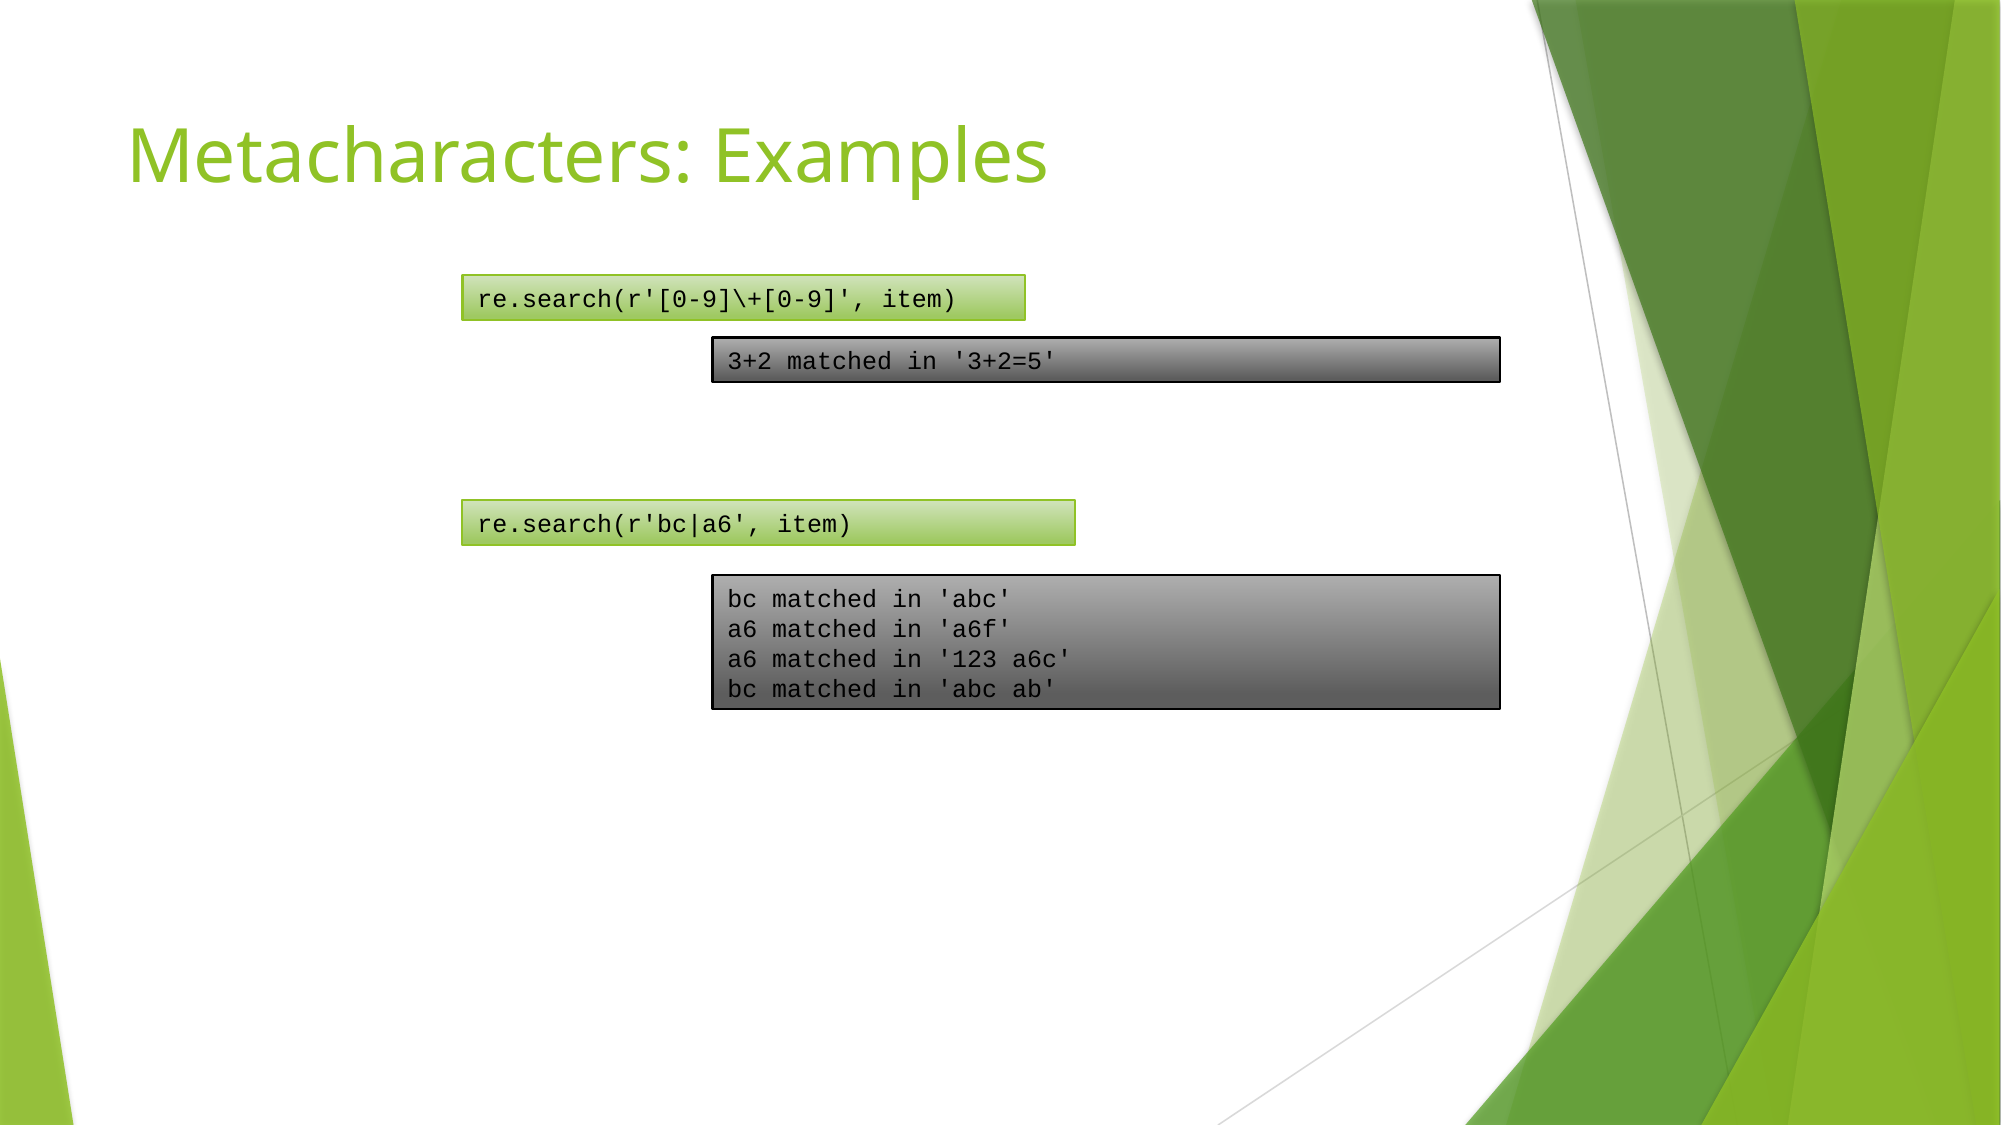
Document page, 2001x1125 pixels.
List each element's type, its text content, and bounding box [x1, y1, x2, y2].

text_box 3+2 matched in '3+2=5' [711, 336, 1501, 383]
text_box re.search(r'[0-9]\+[0-9]', item) [461, 274, 1026, 321]
text_box bc matched in 'abc' a6 matched in 'a6f' a6 matched in '123 a6c' bc matched in 'abc ab' [711, 574, 1501, 710]
text_box re.search(r'bc|a6', item) [461, 499, 1076, 546]
title Metacharacters: Examples [111, 99, 1522, 317]
